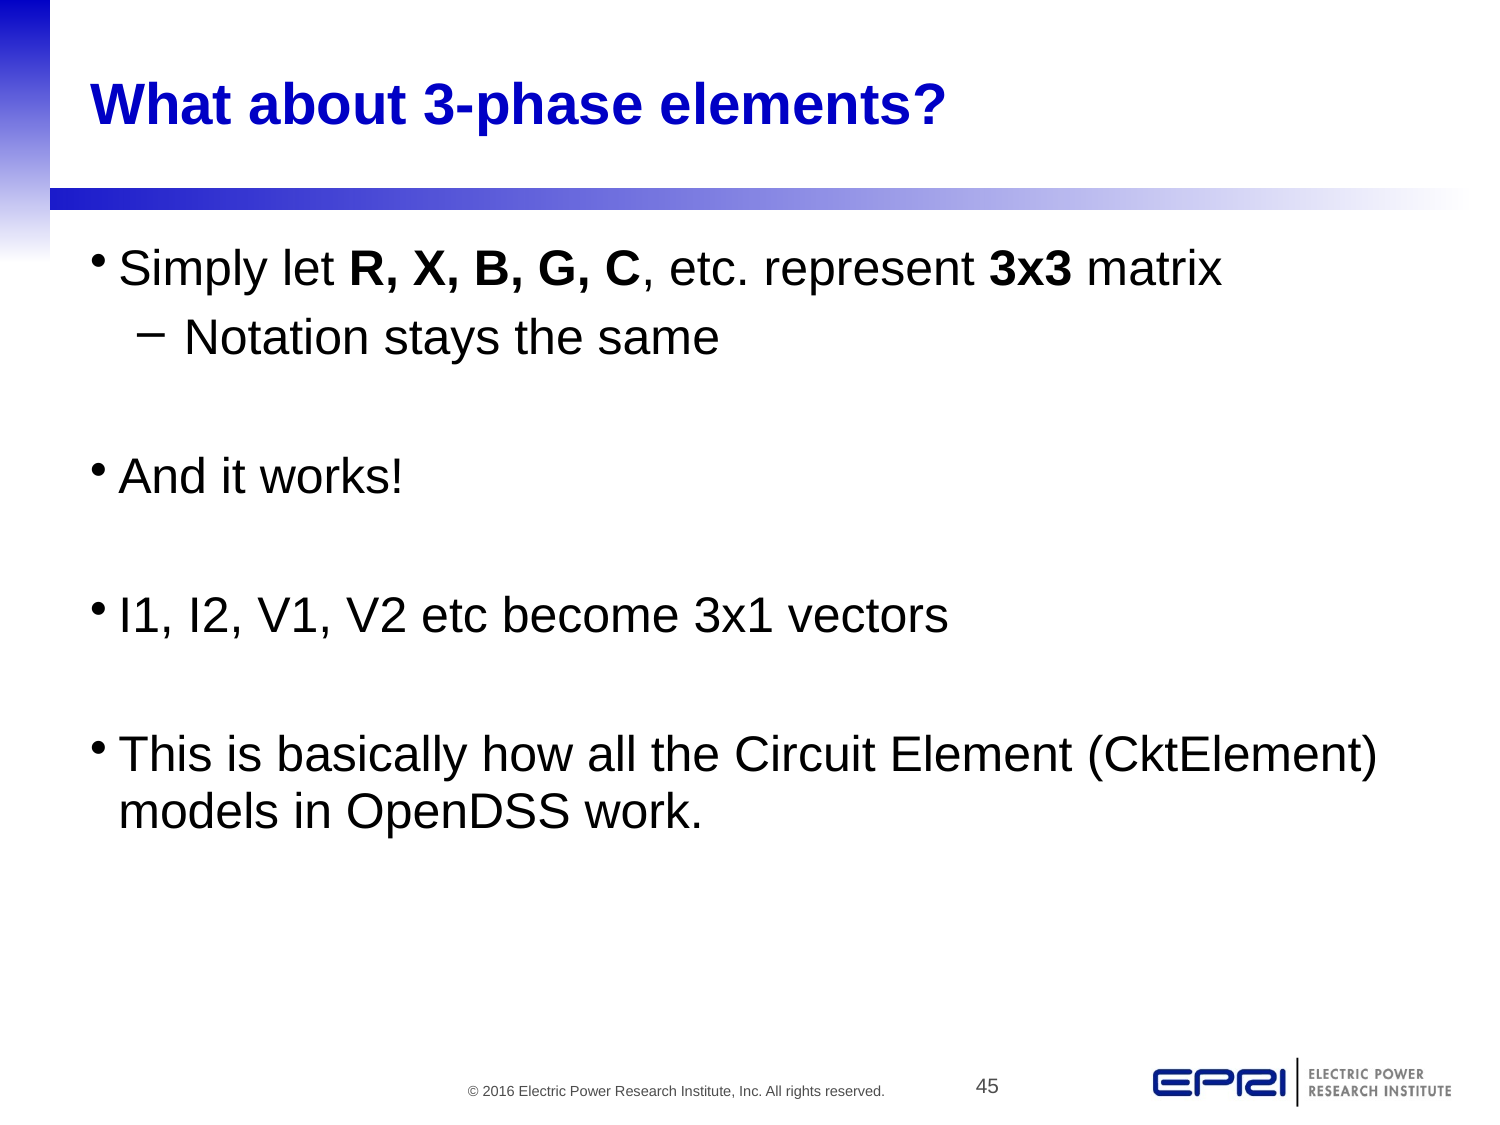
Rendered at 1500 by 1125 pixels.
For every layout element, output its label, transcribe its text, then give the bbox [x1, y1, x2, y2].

picture [1151, 1057, 1452, 1107]
title What about 3-phase elements? [75, 29, 1425, 180]
list Simply let R, X, B, G, C, etc. represent 3x3 matrix Notation stays the same And it works! I1, I2, V1, V2 etc become 3x1 vectors This is basically how all the Circuit Element (CktElement) models in OpenDSS work. [75, 232, 1425, 1042]
